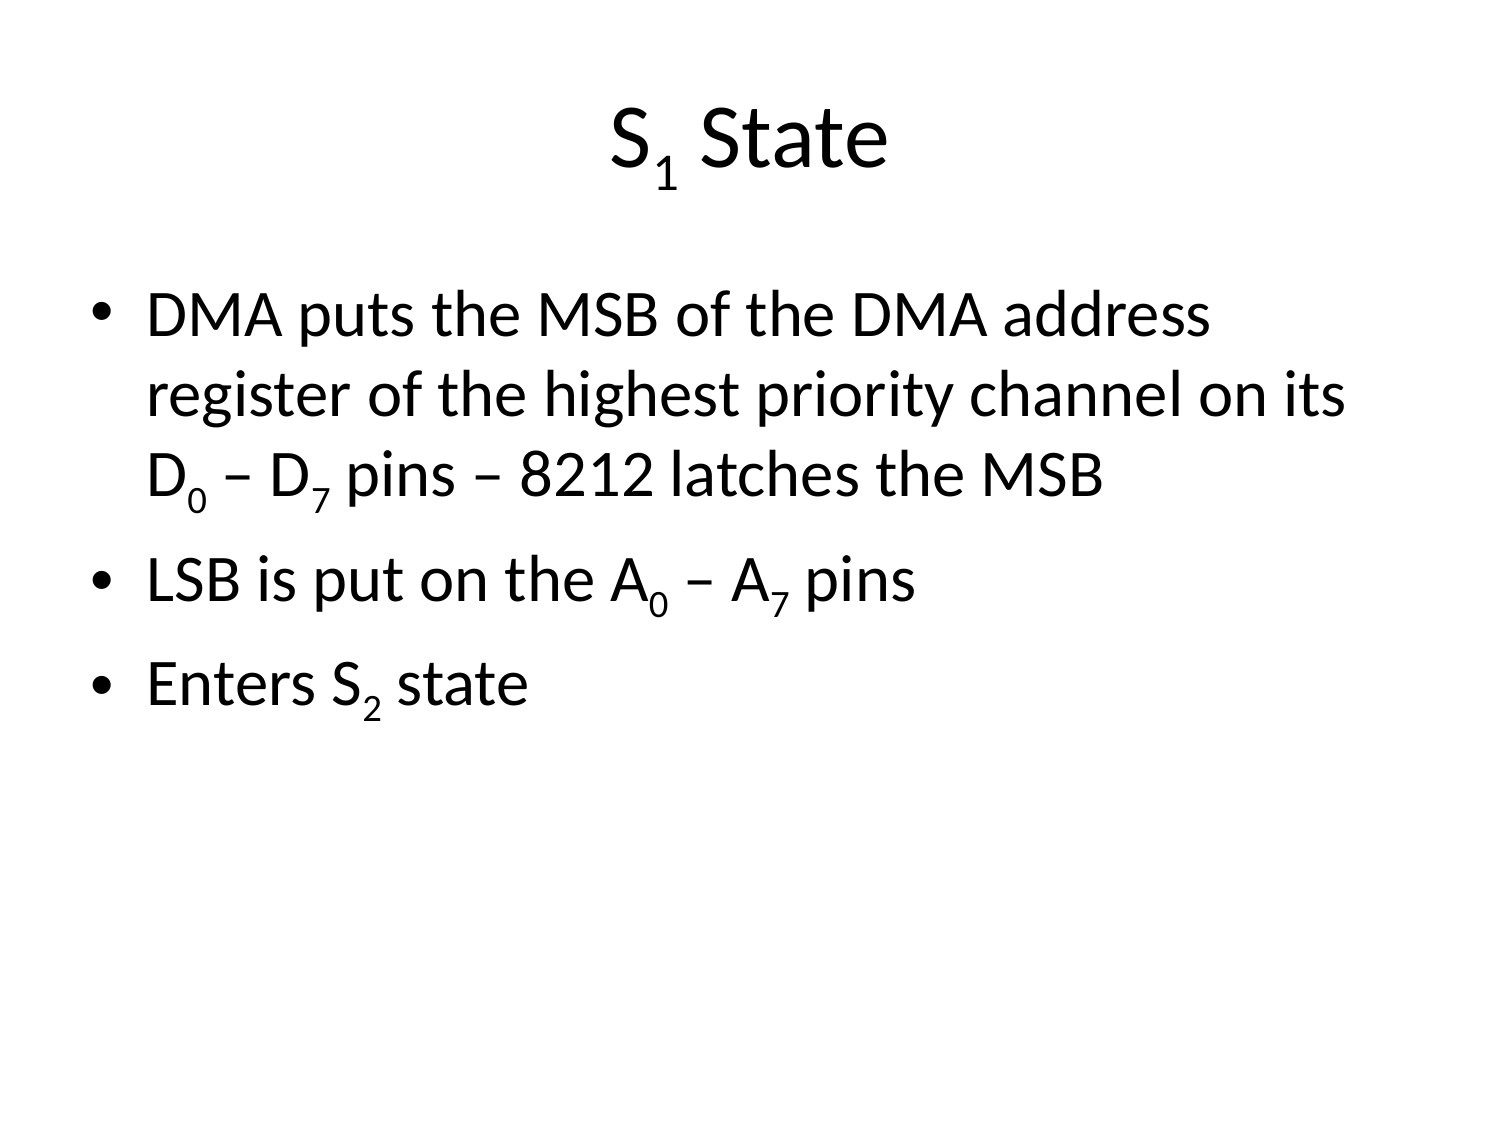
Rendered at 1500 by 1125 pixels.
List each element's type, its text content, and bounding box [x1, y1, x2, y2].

title S1 State [75, 45, 1425, 233]
list DMA puts the MSB of the DMA address register of the highest priority channel on its D0 – D7 pins – 8212 latches the MSB LSB is put on the A0 – A7 pins Enters S2 state [75, 262, 1425, 1005]
